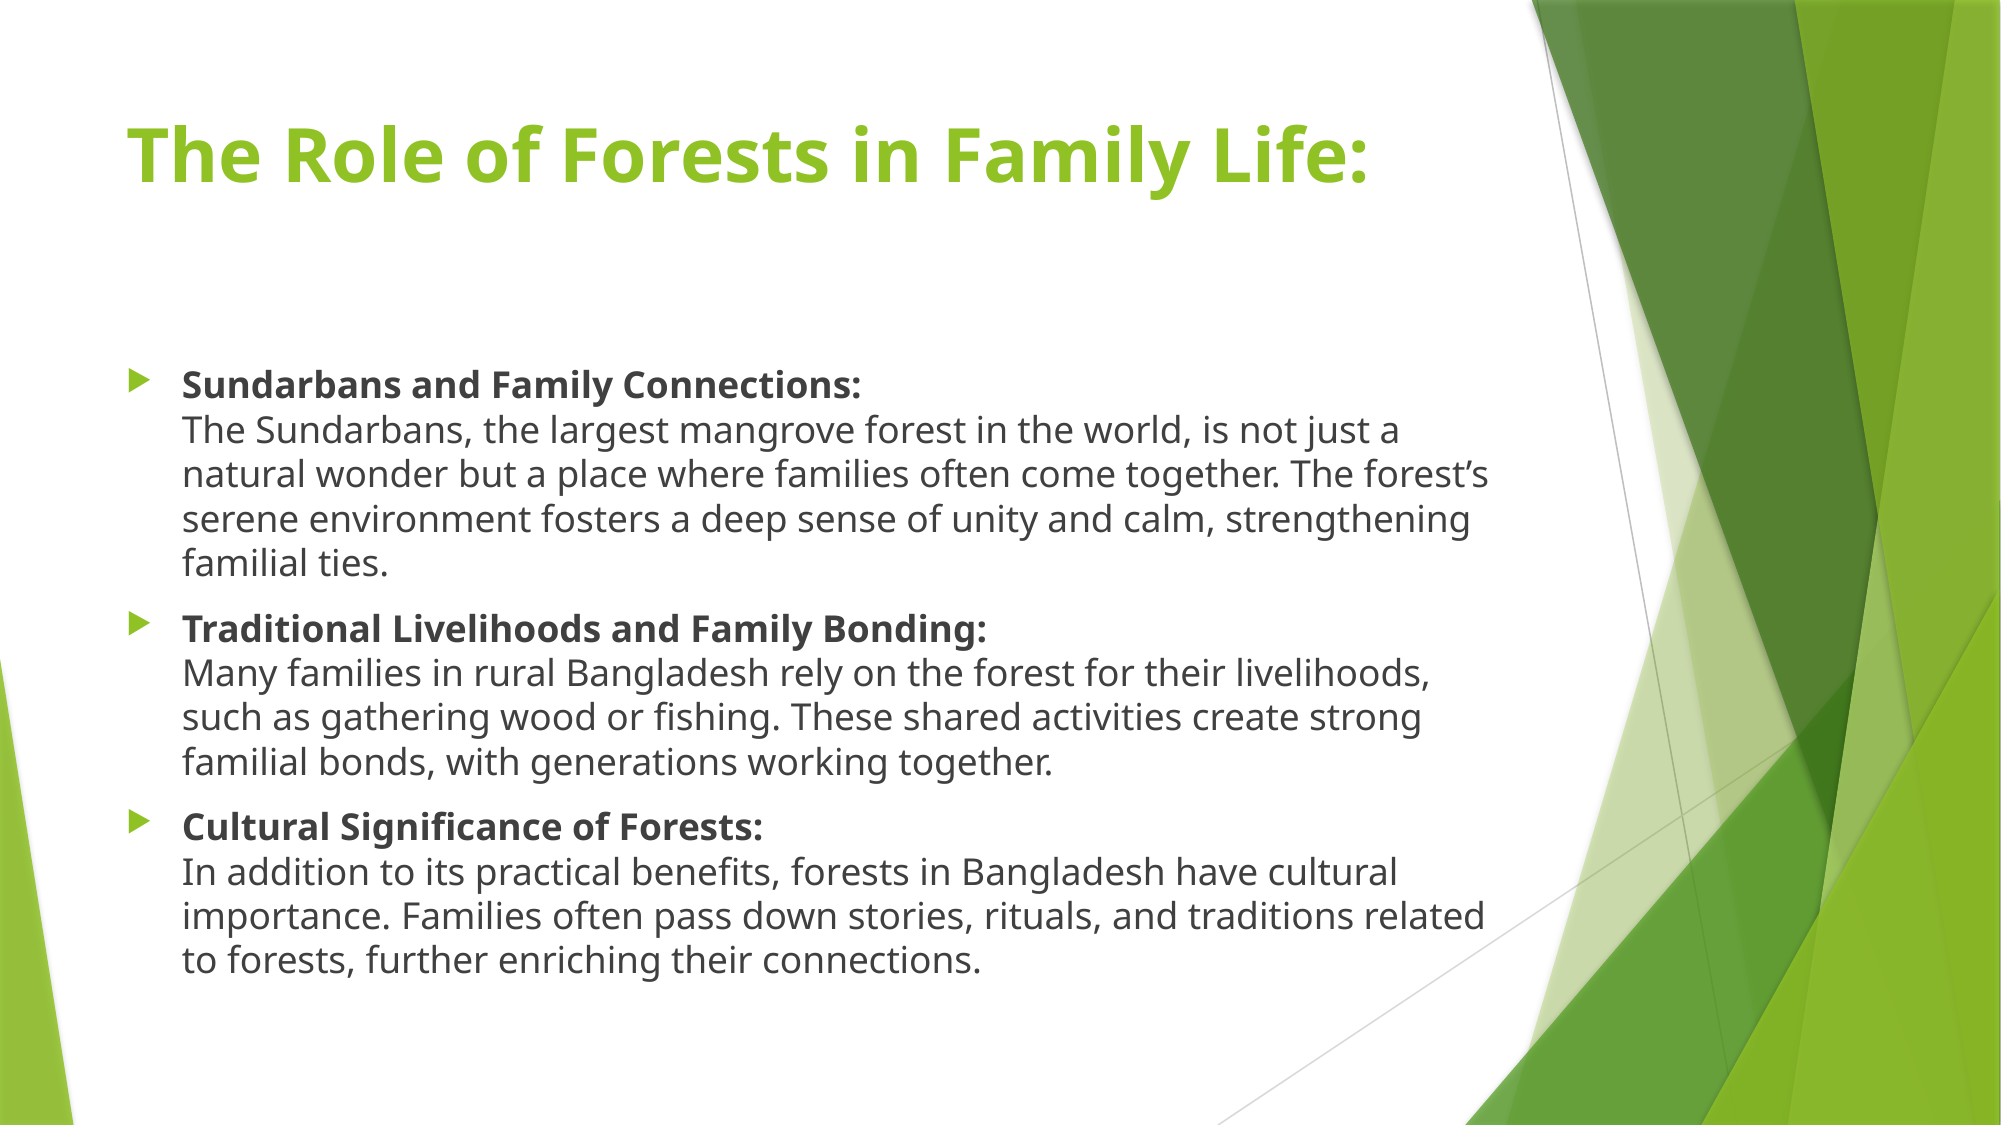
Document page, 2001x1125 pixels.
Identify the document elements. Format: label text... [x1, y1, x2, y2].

list Sundarbans and Family Connections: The Sundarbans, the largest mangrove forest in the world, is not just a natural wonder but a place where families often come together. The forest’s serene environment fosters a deep sense of unity and calm, strengthening familial ties. Traditional Livelihoods and Family Bonding: Many families in rural Bangladesh rely on the forest for their livelihoods, such as gathering wood or fishing. These shared activities create strong familial bonds, with generations working together. Cultural Significance of Forests: In addition to its practical benefits, forests in Bangladesh have cultural importance. Families often pass down stories, rituals, and traditions related to forests, further enriching their connections. [111, 354, 1522, 992]
title The Role of Forests in Family Life: [111, 99, 1522, 317]
